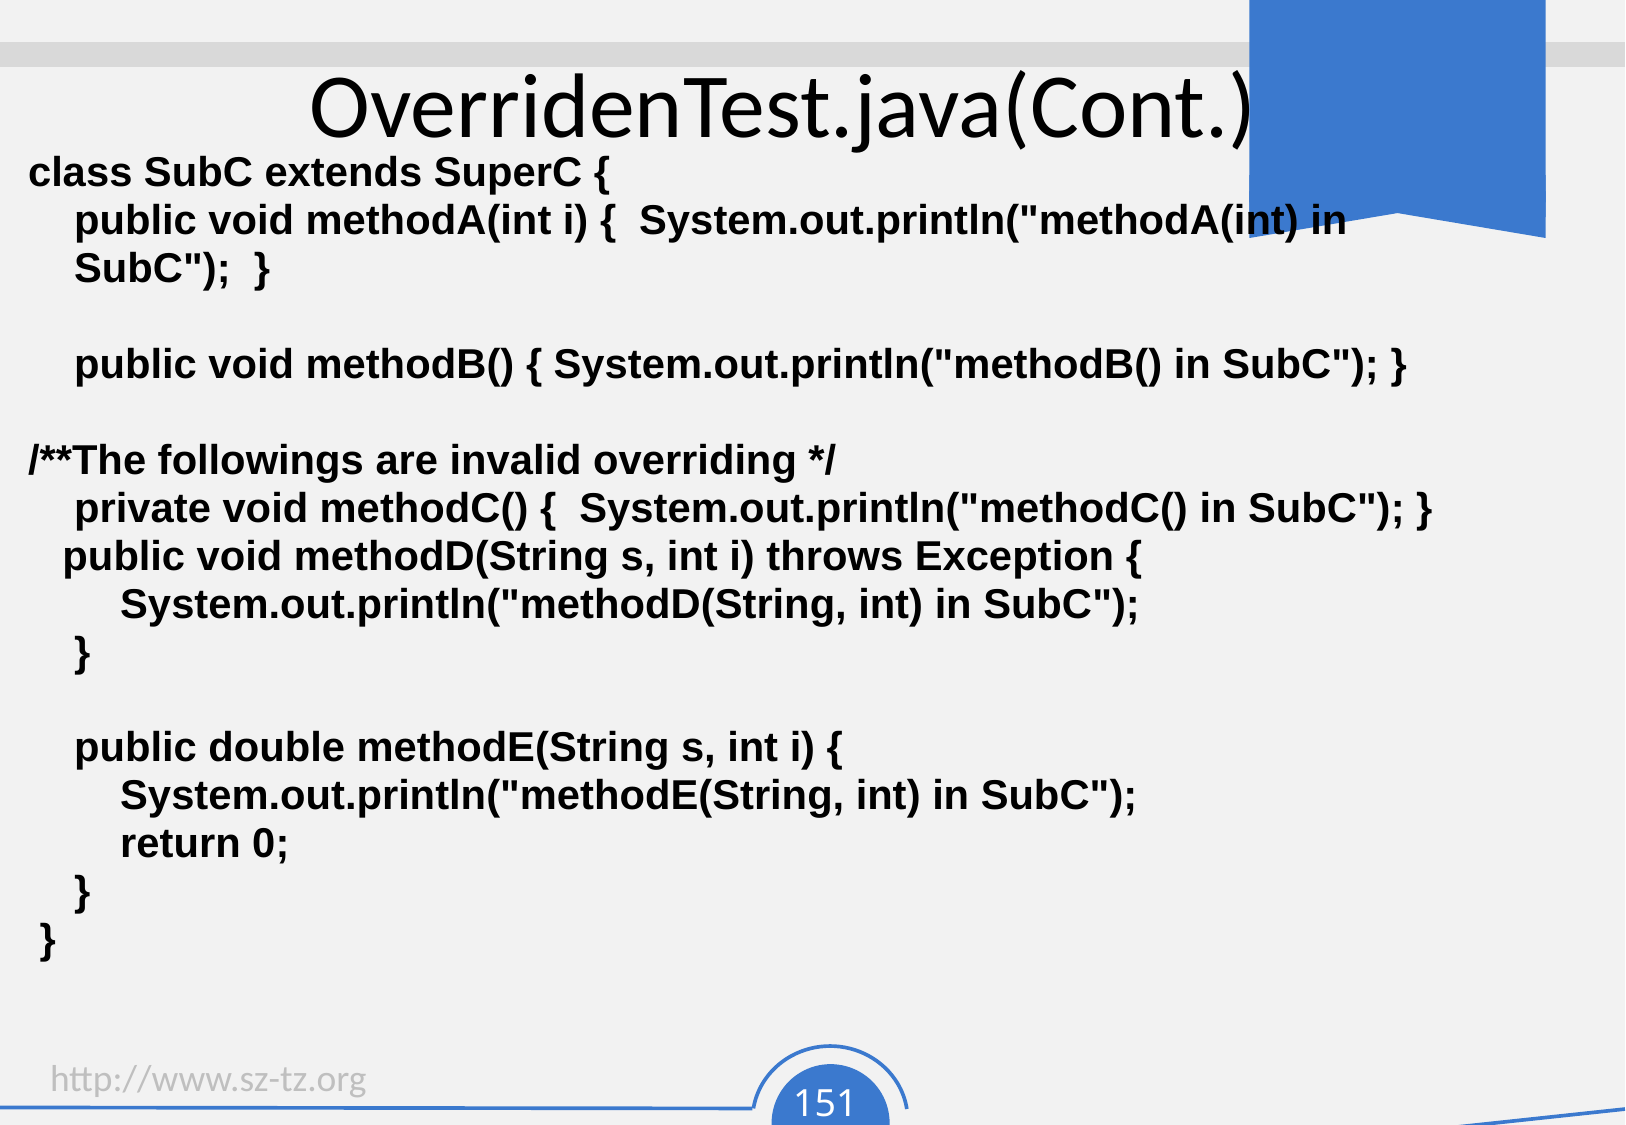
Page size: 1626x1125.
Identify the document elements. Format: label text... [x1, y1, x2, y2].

text_box class SubC extends SuperC { public void methodA(int i) { System.out.println("methodA(int) in SubC"); } public void methodB() { System.out.println("methodB() in SubC"); } /**The followings are invalid overriding */ private void methodC() { System.out.println("methodC() in SubC"); } public void methodD(String s, int i) throws Exception { System.out.println("methodD(String, int) in SubC"); } public double methodE(String s, int i) { System.out.println("methodE(String, int) in SubC"); return 0; } } [13, 160, 1625, 970]
title OverridenTest.java(Cont.) [80, 38, 1487, 132]
